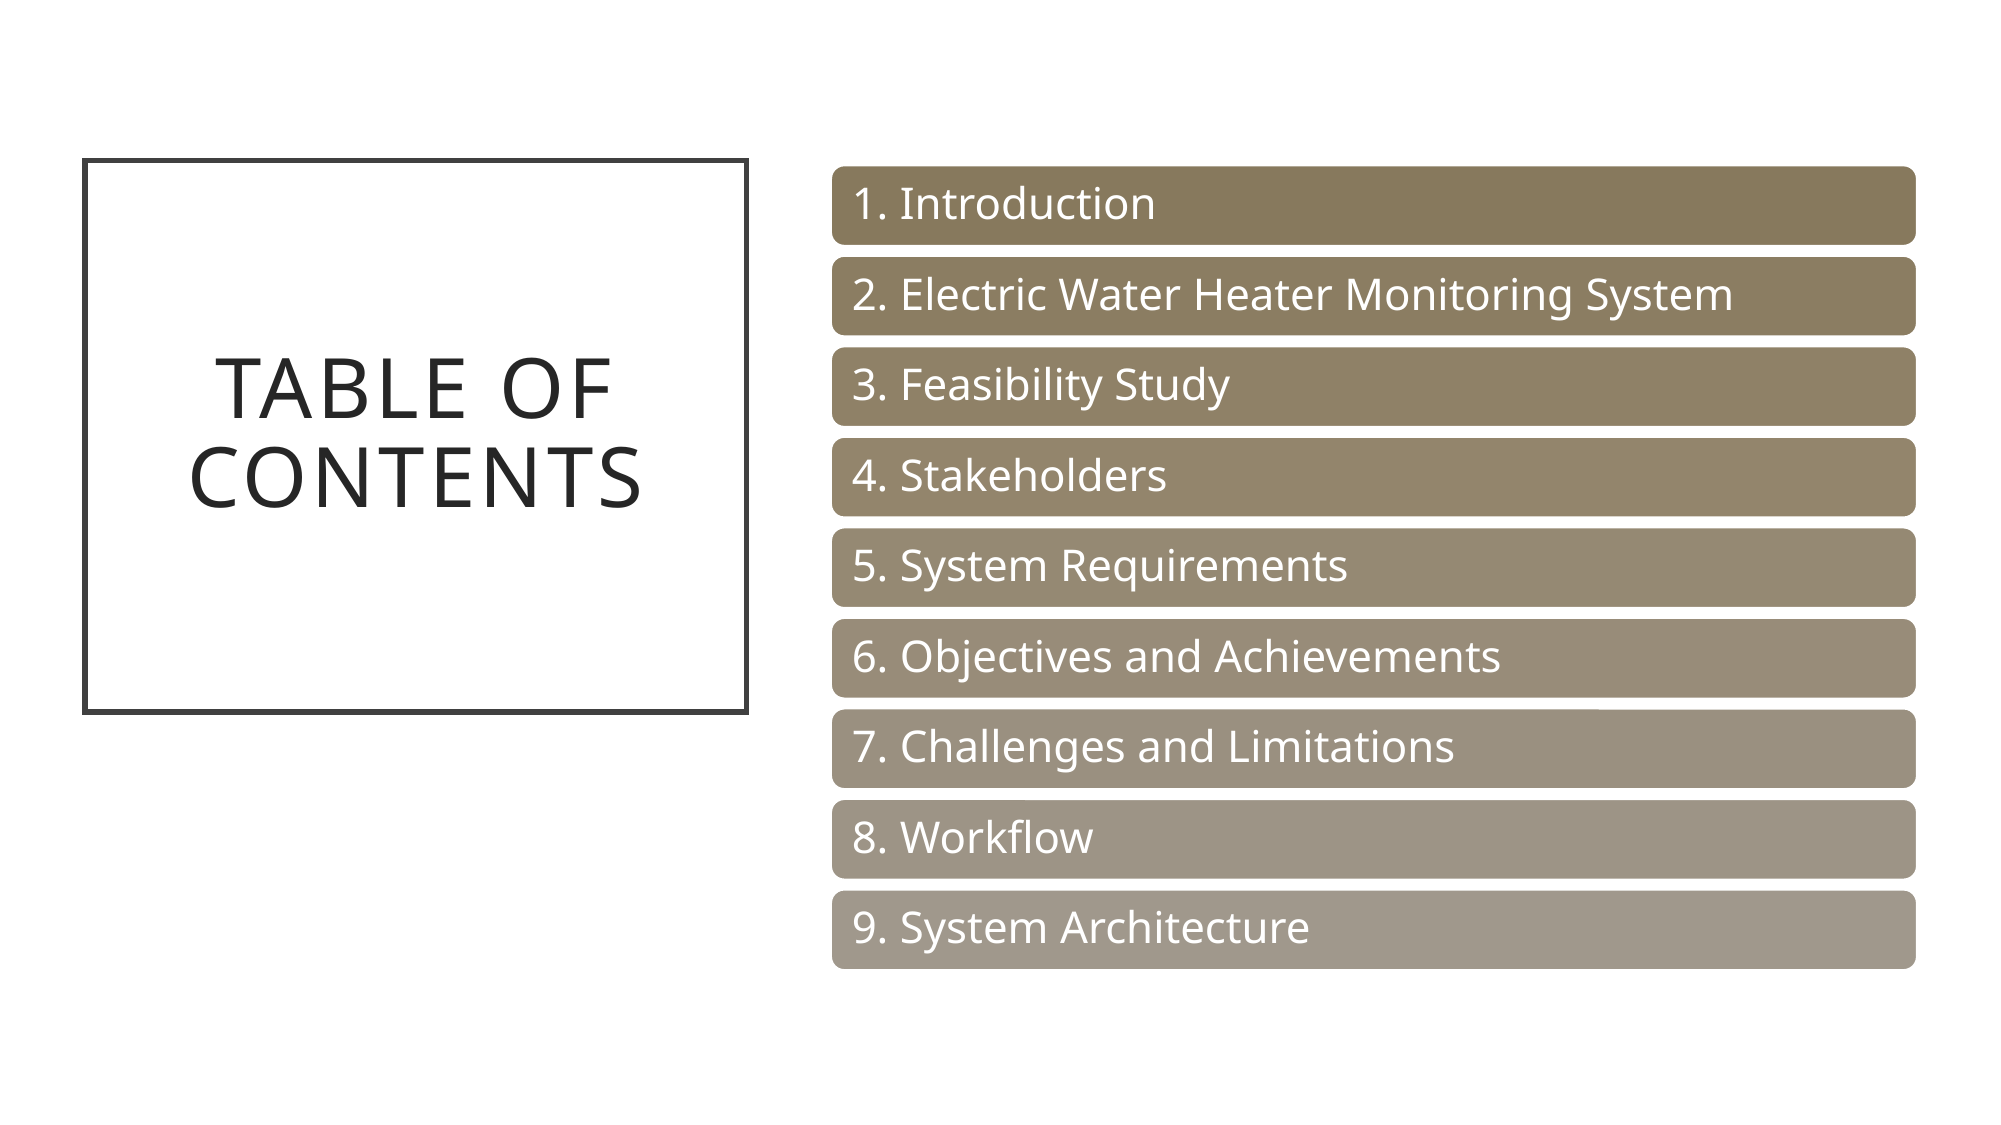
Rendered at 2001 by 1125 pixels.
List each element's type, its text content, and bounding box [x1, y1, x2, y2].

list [830, 160, 1917, 975]
title Table of Contents [82, 158, 749, 715]
